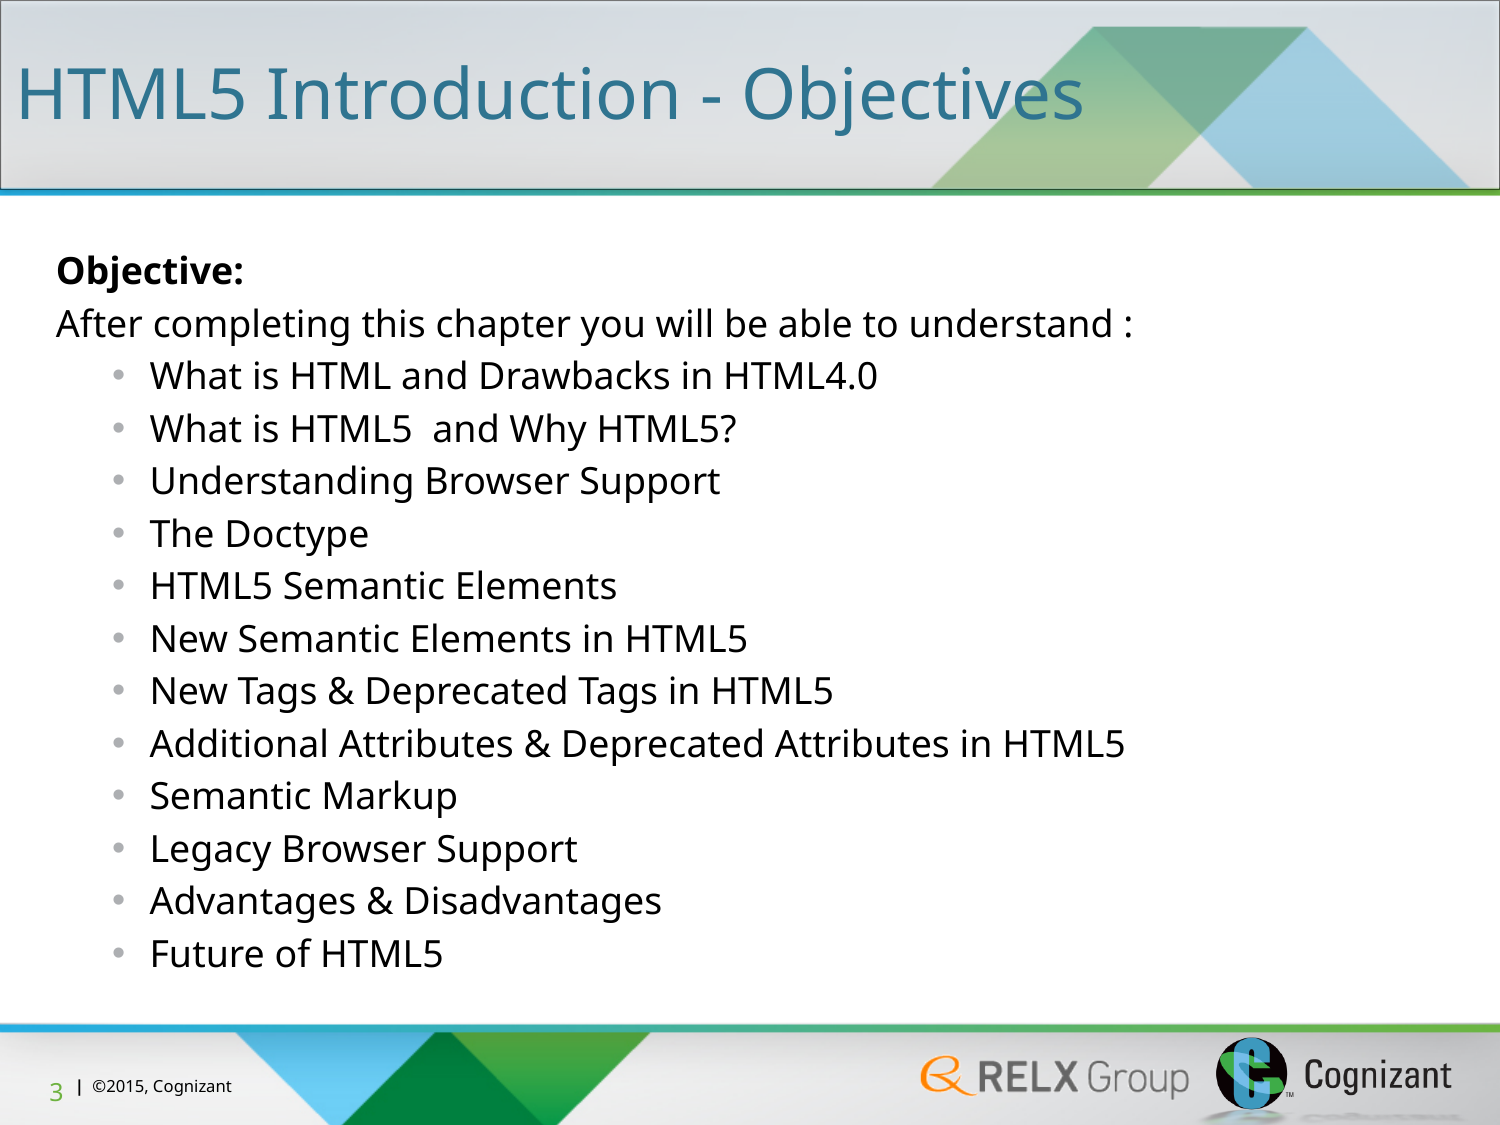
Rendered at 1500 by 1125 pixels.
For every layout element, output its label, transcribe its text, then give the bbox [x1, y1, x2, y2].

slide_number 3 [3, 1065, 79, 1125]
text_box [24, 1054, 100, 1100]
text_box Objective: After completing this chapter you will be able to understand : What is HTML and Drawbacks in HTML4.0 What is HTML5 and Why HTML5? Understanding Browser Support The Doctype HTML5 Semantic Elements New Semantic Elements in HTML5 New Tags & Deprecated Tags in HTML5 Additional Attributes & Deprecated Attributes in HTML5 Semantic Markup Legacy Browser Support Advantages & Disadvantages Future of HTML5 [41, 239, 1467, 1052]
text_box [249, 0, 1500, 175]
text_box HTML5 Introduction - Objectives [0, 41, 1238, 217]
picture [0, 175, 1500, 1125]
